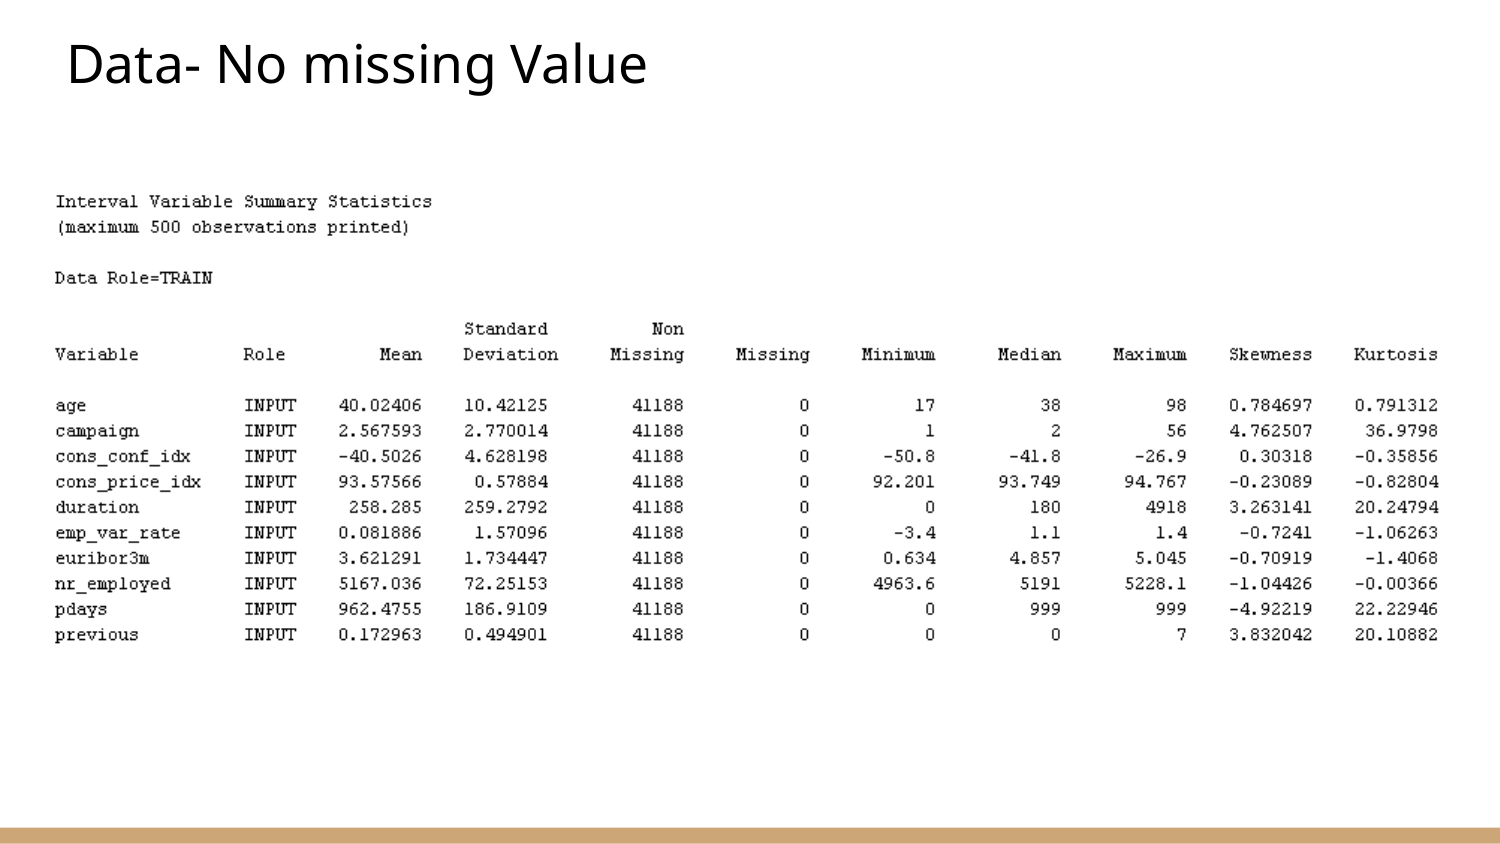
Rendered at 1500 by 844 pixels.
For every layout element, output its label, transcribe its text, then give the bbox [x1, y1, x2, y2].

picture [50, 176, 1477, 678]
title Data- No missing Value [51, 15, 1449, 110]
